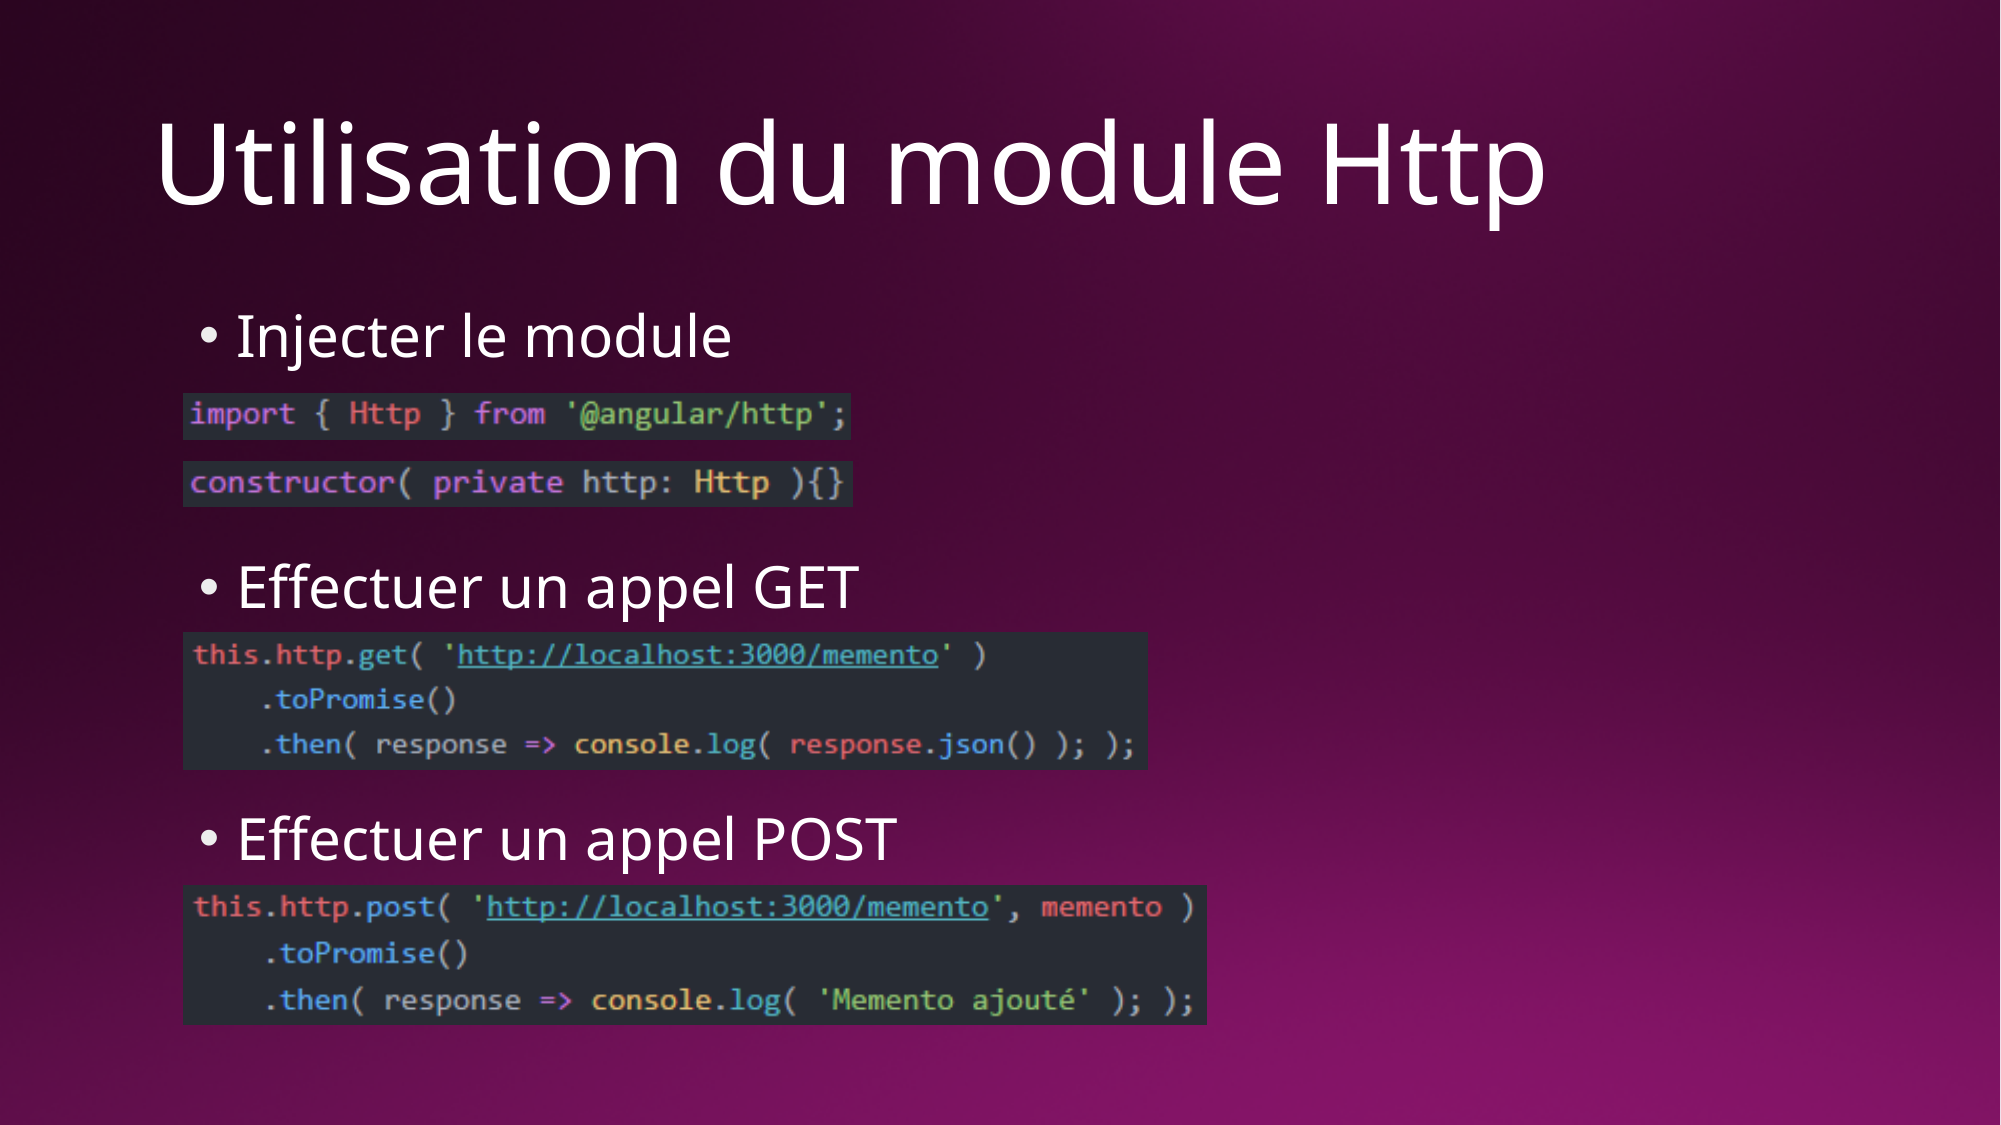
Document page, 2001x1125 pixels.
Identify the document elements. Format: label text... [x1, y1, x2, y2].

picture [0, 0, 2001, 1125]
list Injecter le module Effectuer un appel GET Effectuer un appel POST [183, 299, 1863, 1014]
title Utilisation du module Http [137, 59, 1863, 278]
